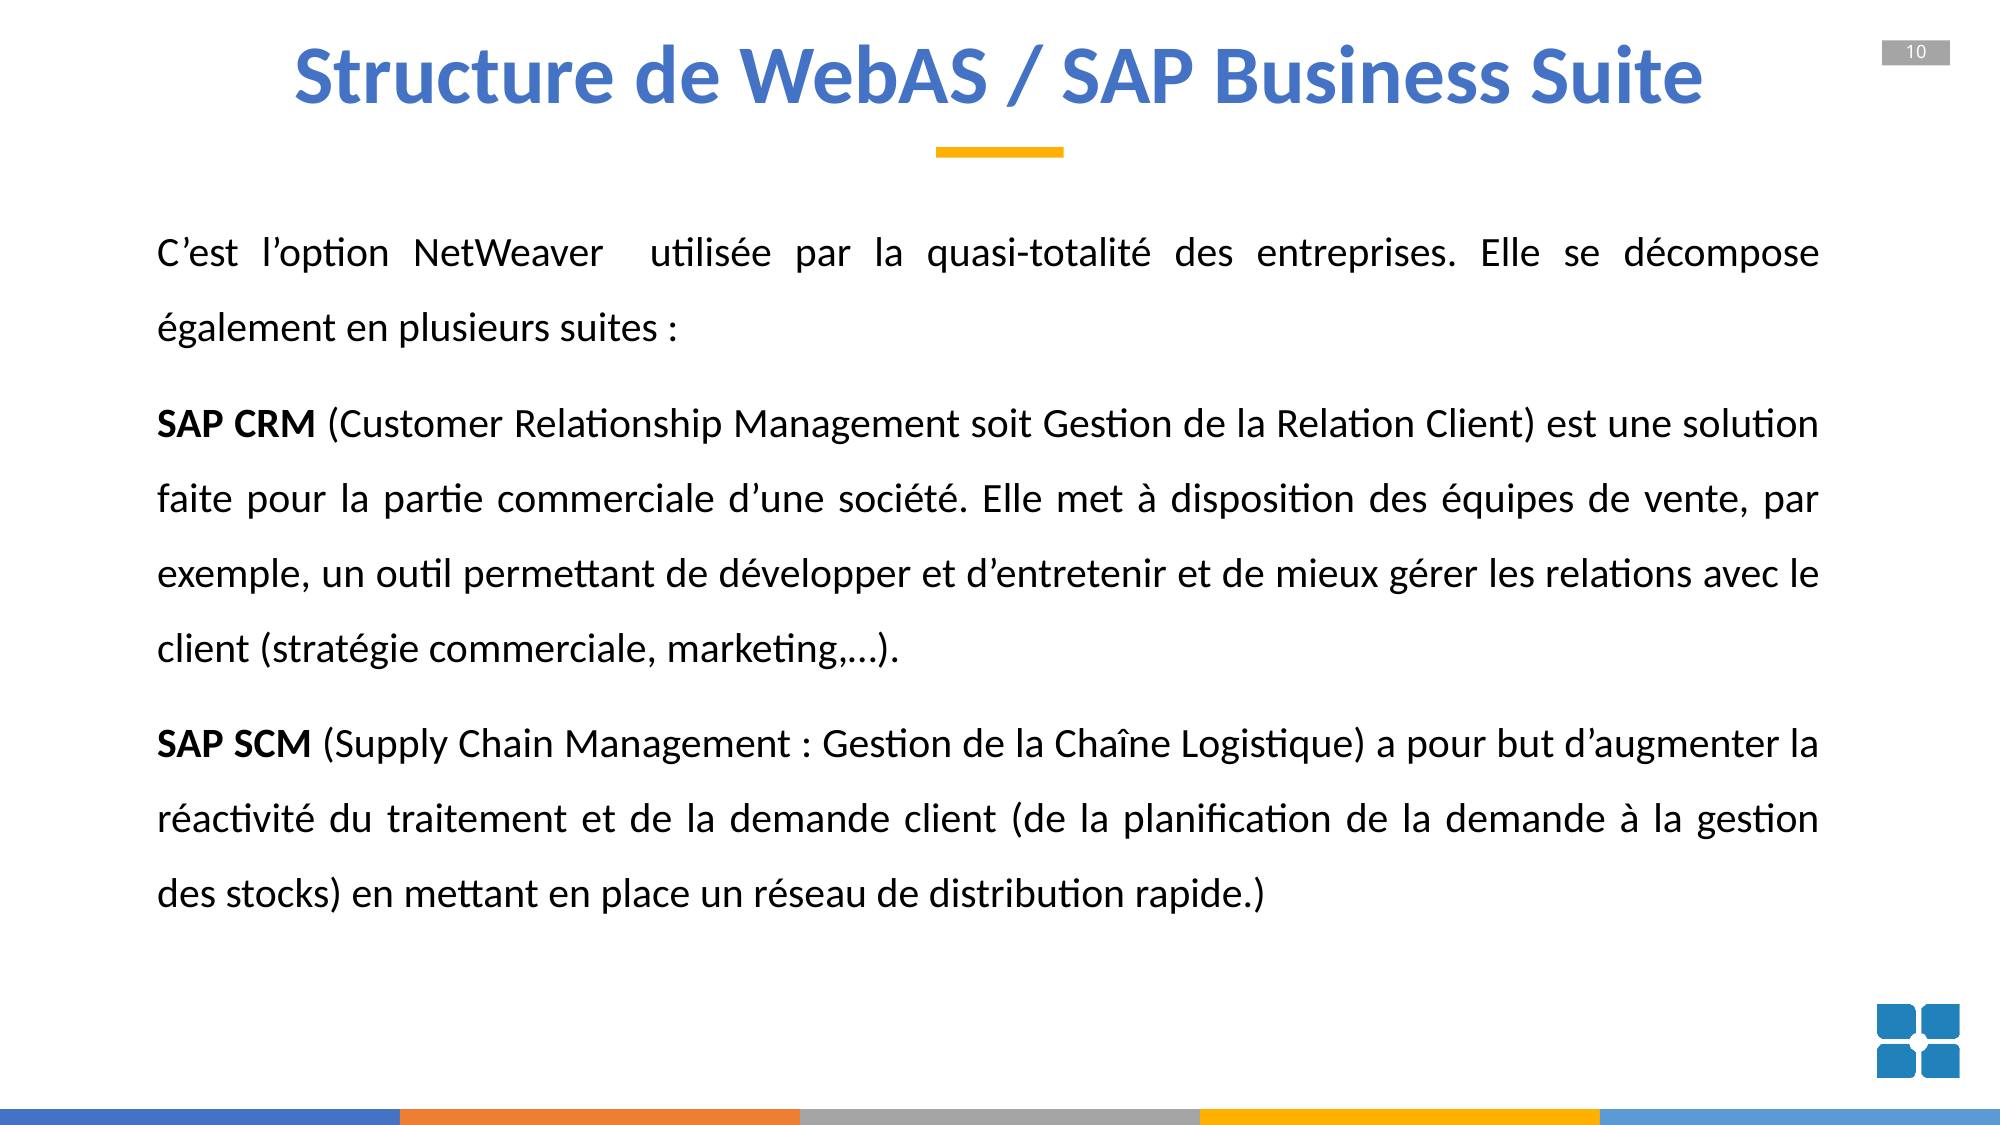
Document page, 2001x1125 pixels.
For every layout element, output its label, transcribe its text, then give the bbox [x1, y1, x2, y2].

title Structure de WebAS / SAP Business Suite [0, 0, 2000, 153]
picture [1877, 1004, 1967, 1078]
text_box [305, 196, 1669, 364]
list C’est l’option NetWeaver utilisée par la quasi-totalité des entreprises. Elle se décompose également en plusieurs suites : SAP CRM (Customer Relationship Management soit Gestion de la Relation Client) est une solution faite pour la partie commerciale d’une société. Elle met à disposition des équipes de vente, par exemple, un outil permettant de développer et d’entretenir et de mieux gérer les relations avec le client (stratégie commerciale, marketing,…). SAP SCM (Supply Chain Management : Gestion de la Chaîne Logistique) a pour but d’augmenter la réactivité du traitement et de la demande client (de la planification de la demande à la gestion des stocks) en mettant en place un réseau de distribution rapide.) [109, 152, 1868, 999]
